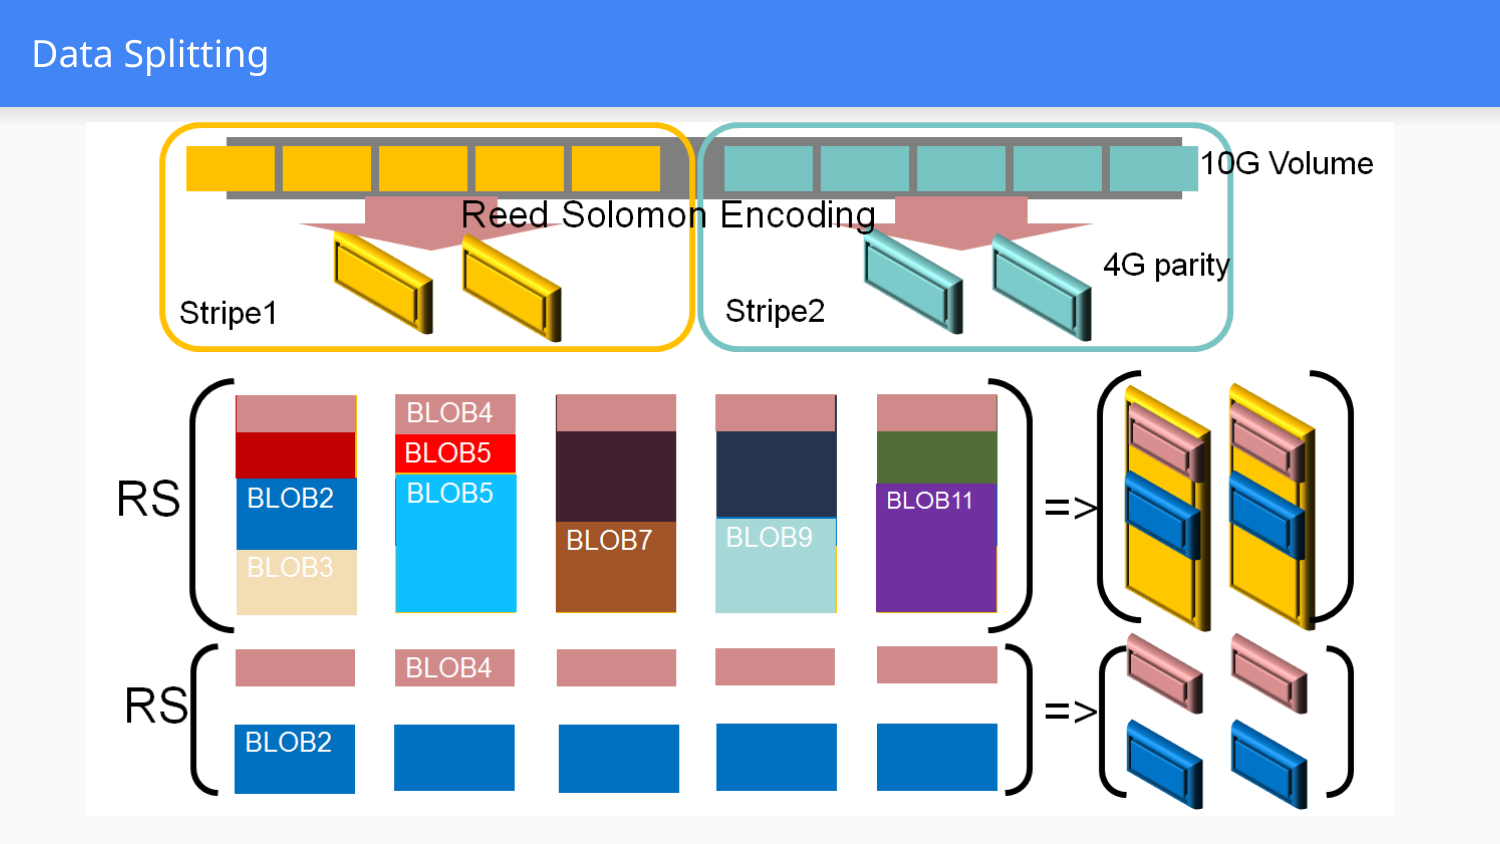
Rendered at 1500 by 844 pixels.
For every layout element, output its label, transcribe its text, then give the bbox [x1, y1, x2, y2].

title Data Splitting [16, 2, 1464, 102]
picture [86, 122, 1394, 816]
